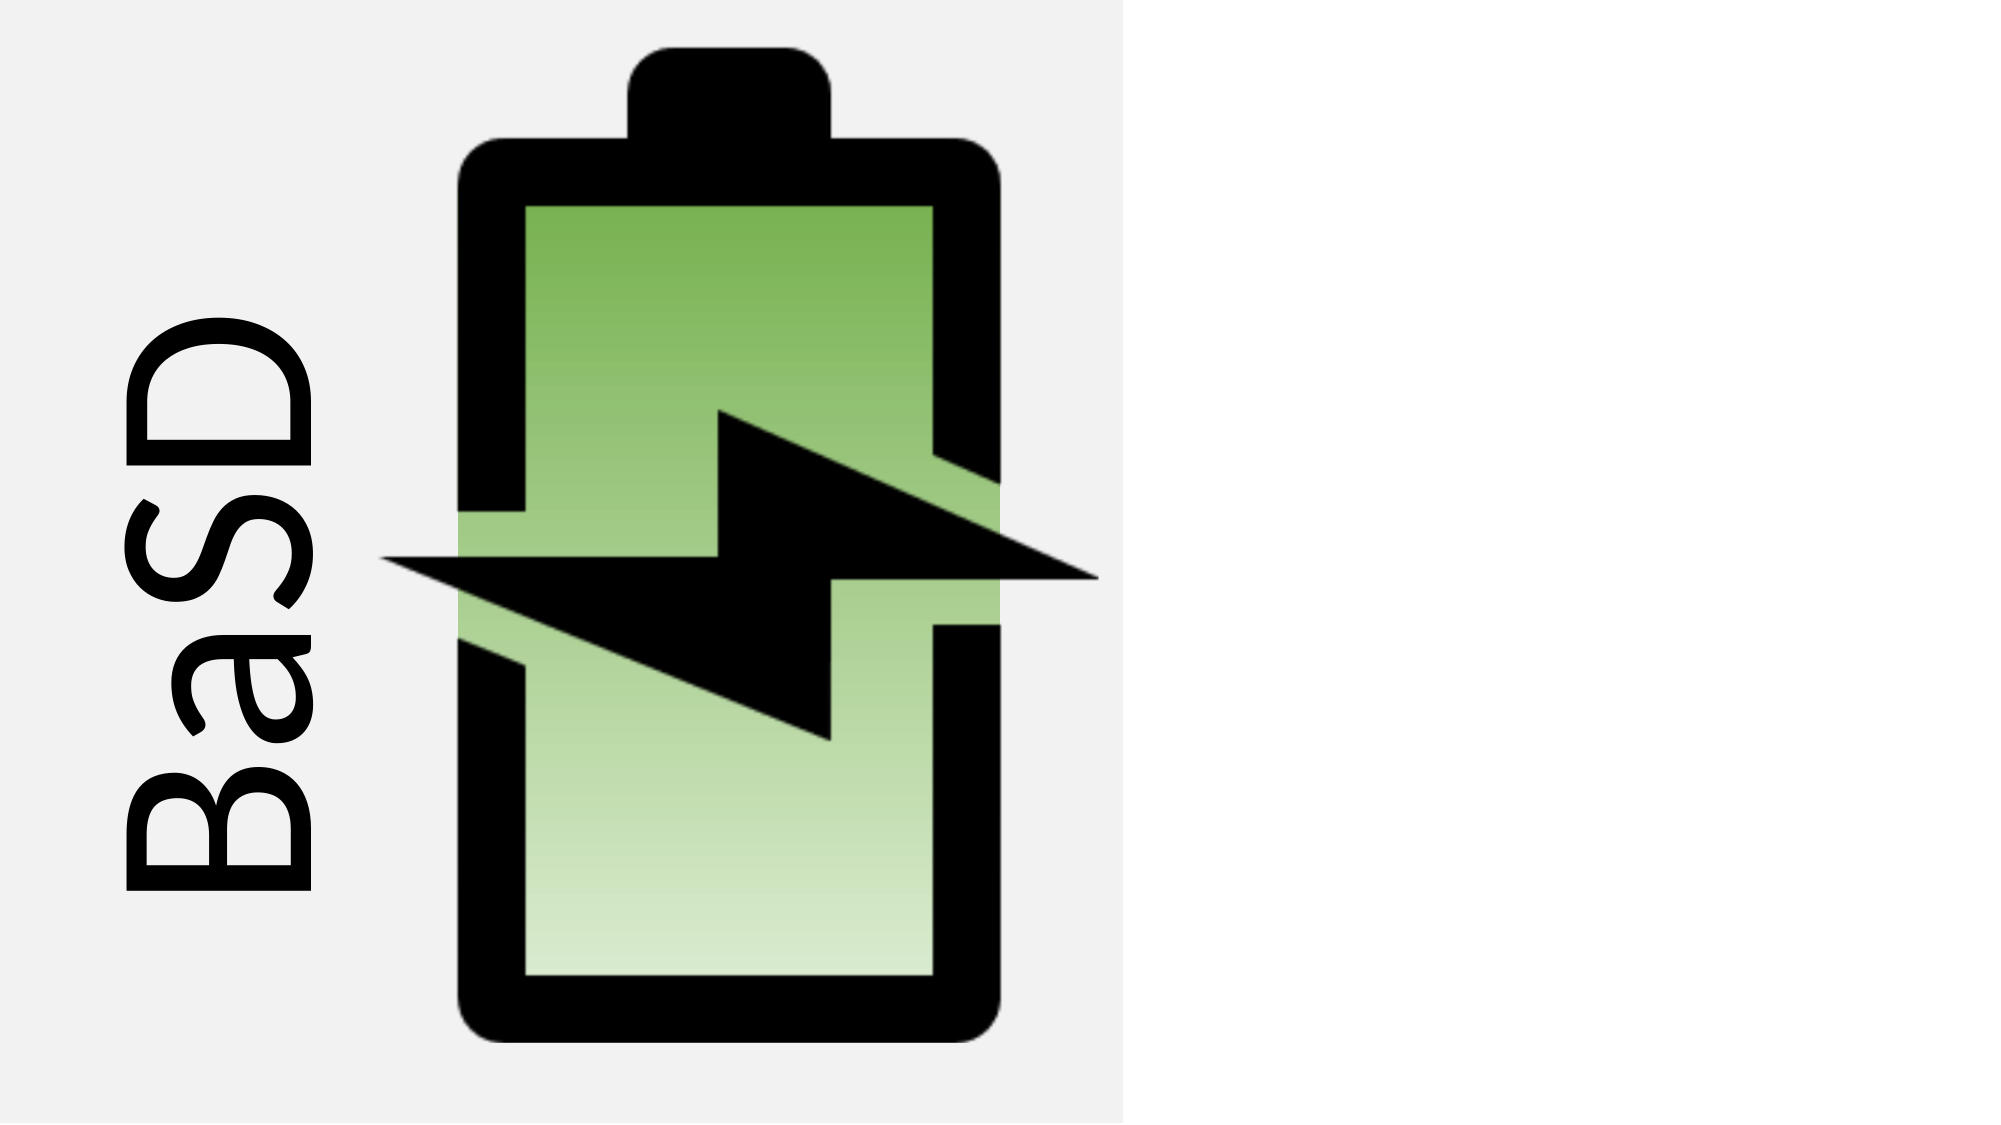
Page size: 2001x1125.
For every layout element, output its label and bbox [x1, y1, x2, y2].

text_box [0, 0, 1122, 1122]
